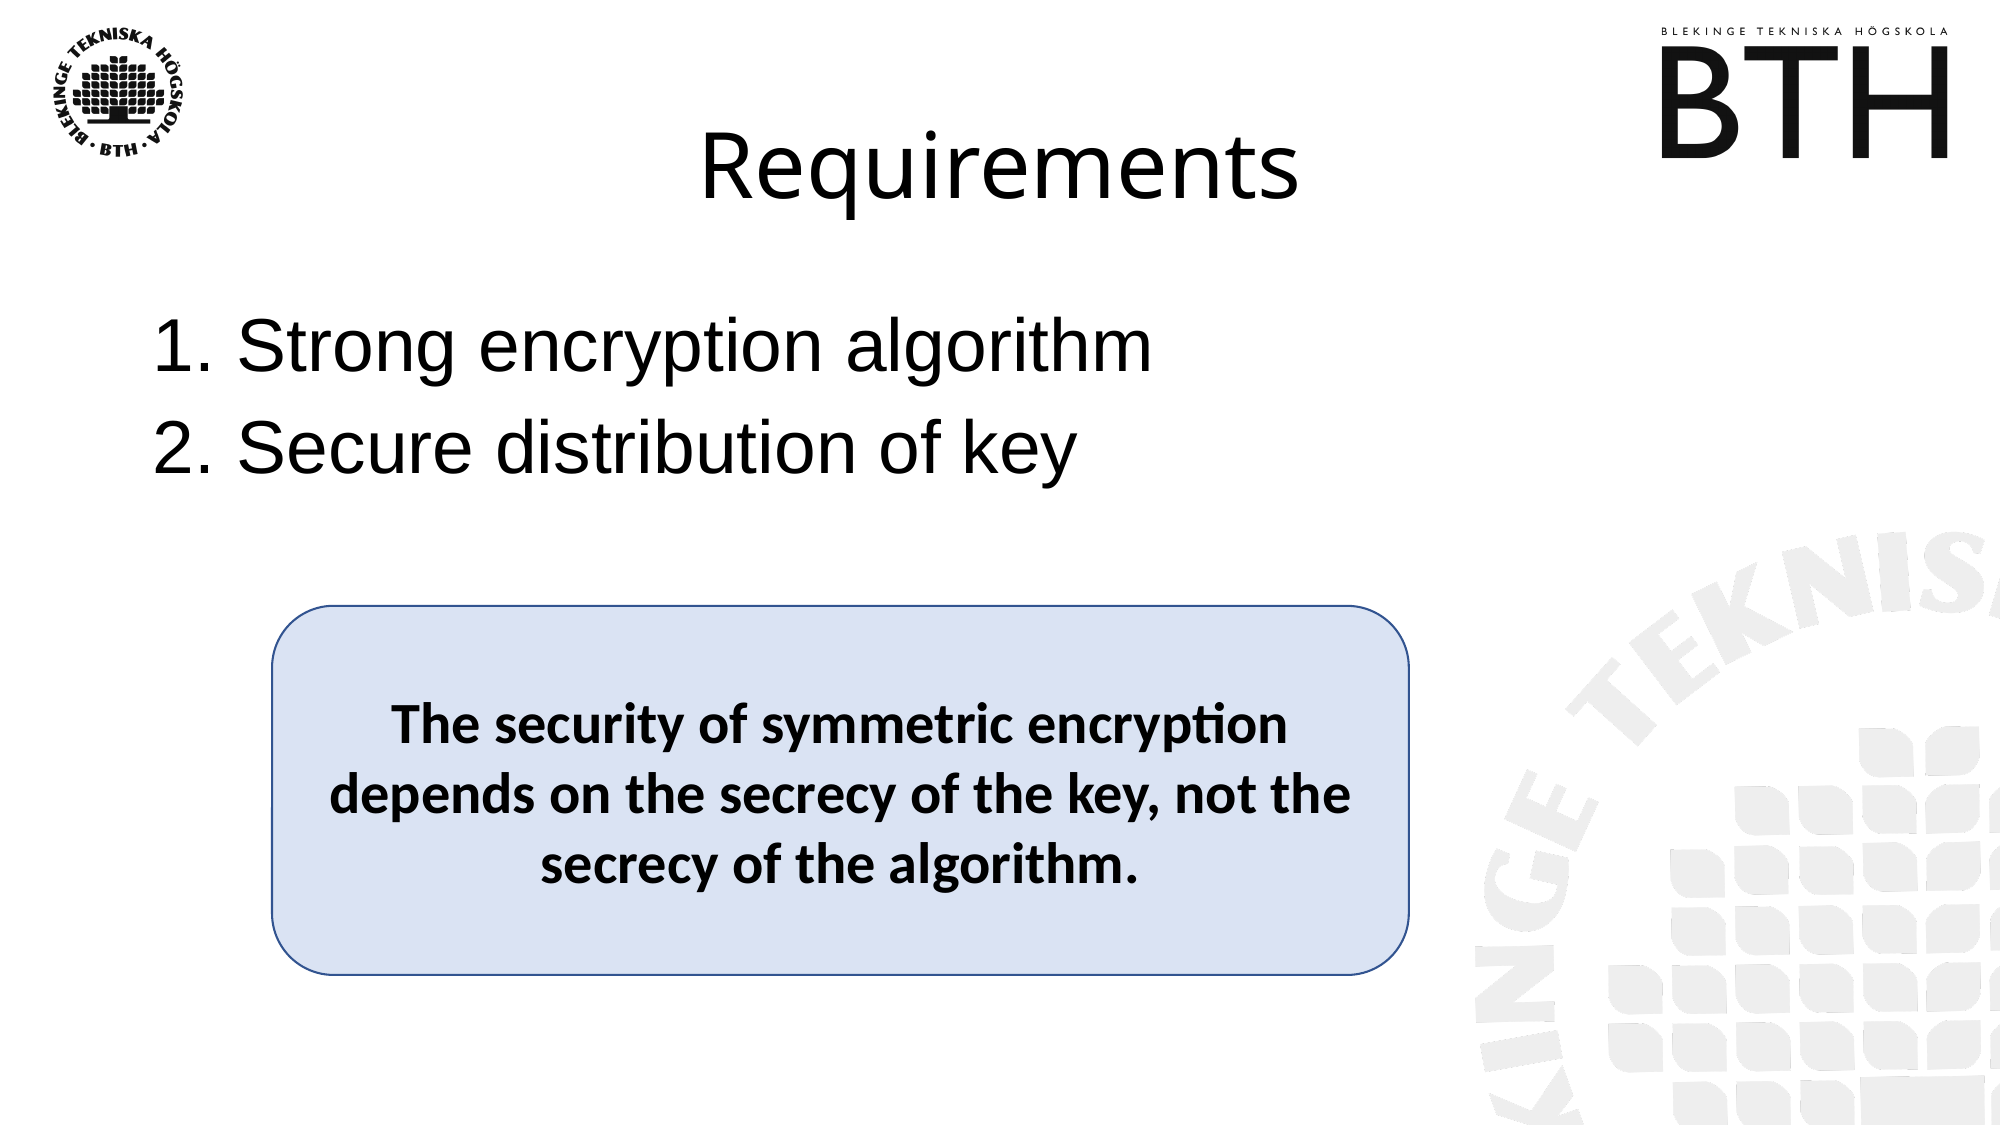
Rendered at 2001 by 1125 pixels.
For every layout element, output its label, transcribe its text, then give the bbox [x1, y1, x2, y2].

picture [47, 21, 189, 163]
picture [1656, 21, 1953, 163]
list Strong encryption algorithm Secure distribution of key [137, 299, 1863, 563]
picture [1475, 531, 2000, 1125]
title Requirements [137, 59, 1863, 278]
text_box The security of symmetric encryption depends on the secrecy of the key, not the secrecy of the algorithm. [270, 604, 1410, 976]
